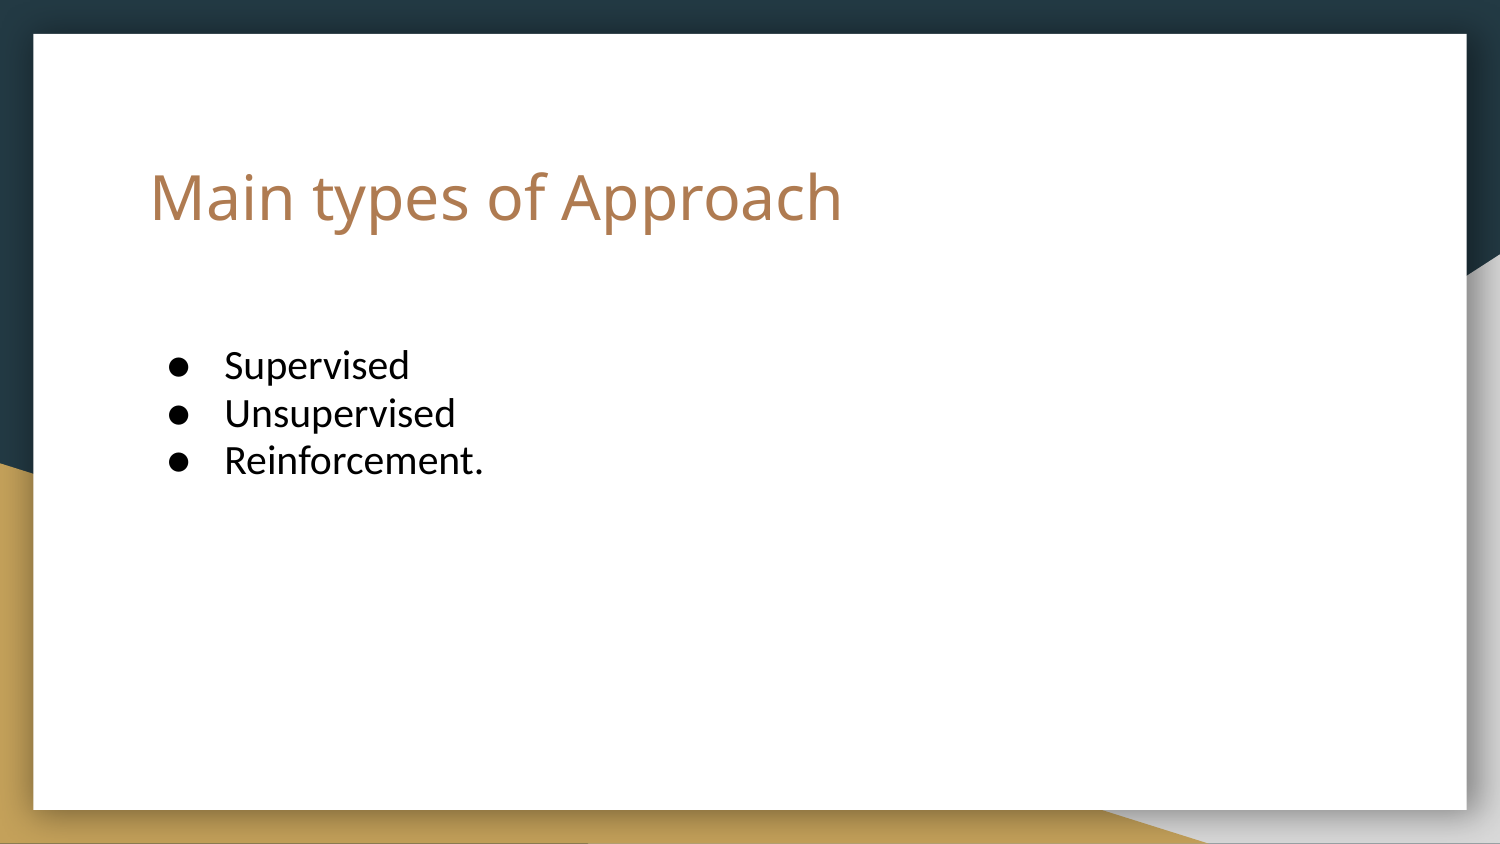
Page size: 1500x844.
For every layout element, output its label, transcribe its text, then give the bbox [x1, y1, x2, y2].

title Main types of Approach [134, 138, 1366, 296]
list Supervised Unsupervised Reinforcement. [134, 326, 1366, 729]
